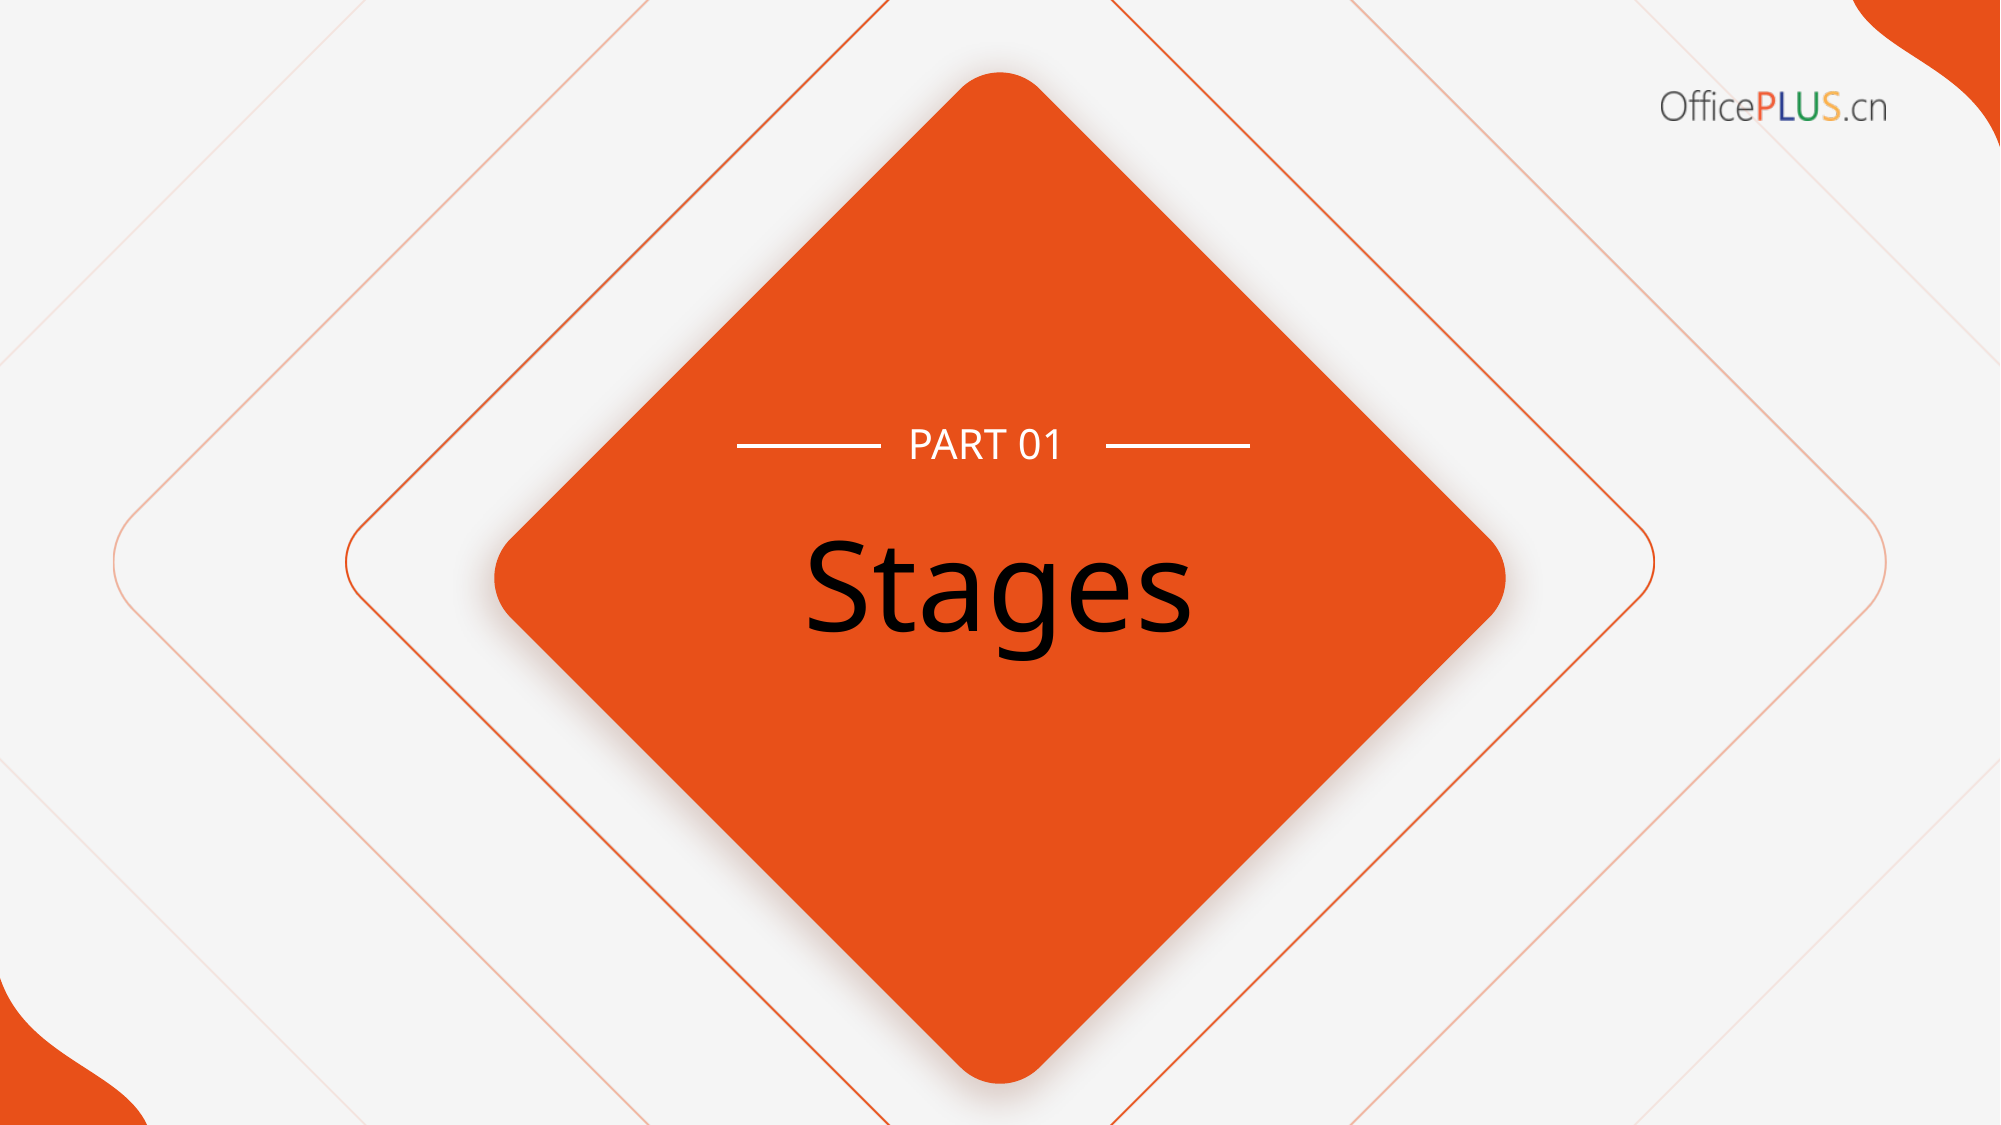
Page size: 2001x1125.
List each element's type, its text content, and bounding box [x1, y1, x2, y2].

text_box PART 01 [907, 418, 1074, 469]
picture [0, 0, 2000, 1125]
text_box Stages [583, 506, 1417, 673]
